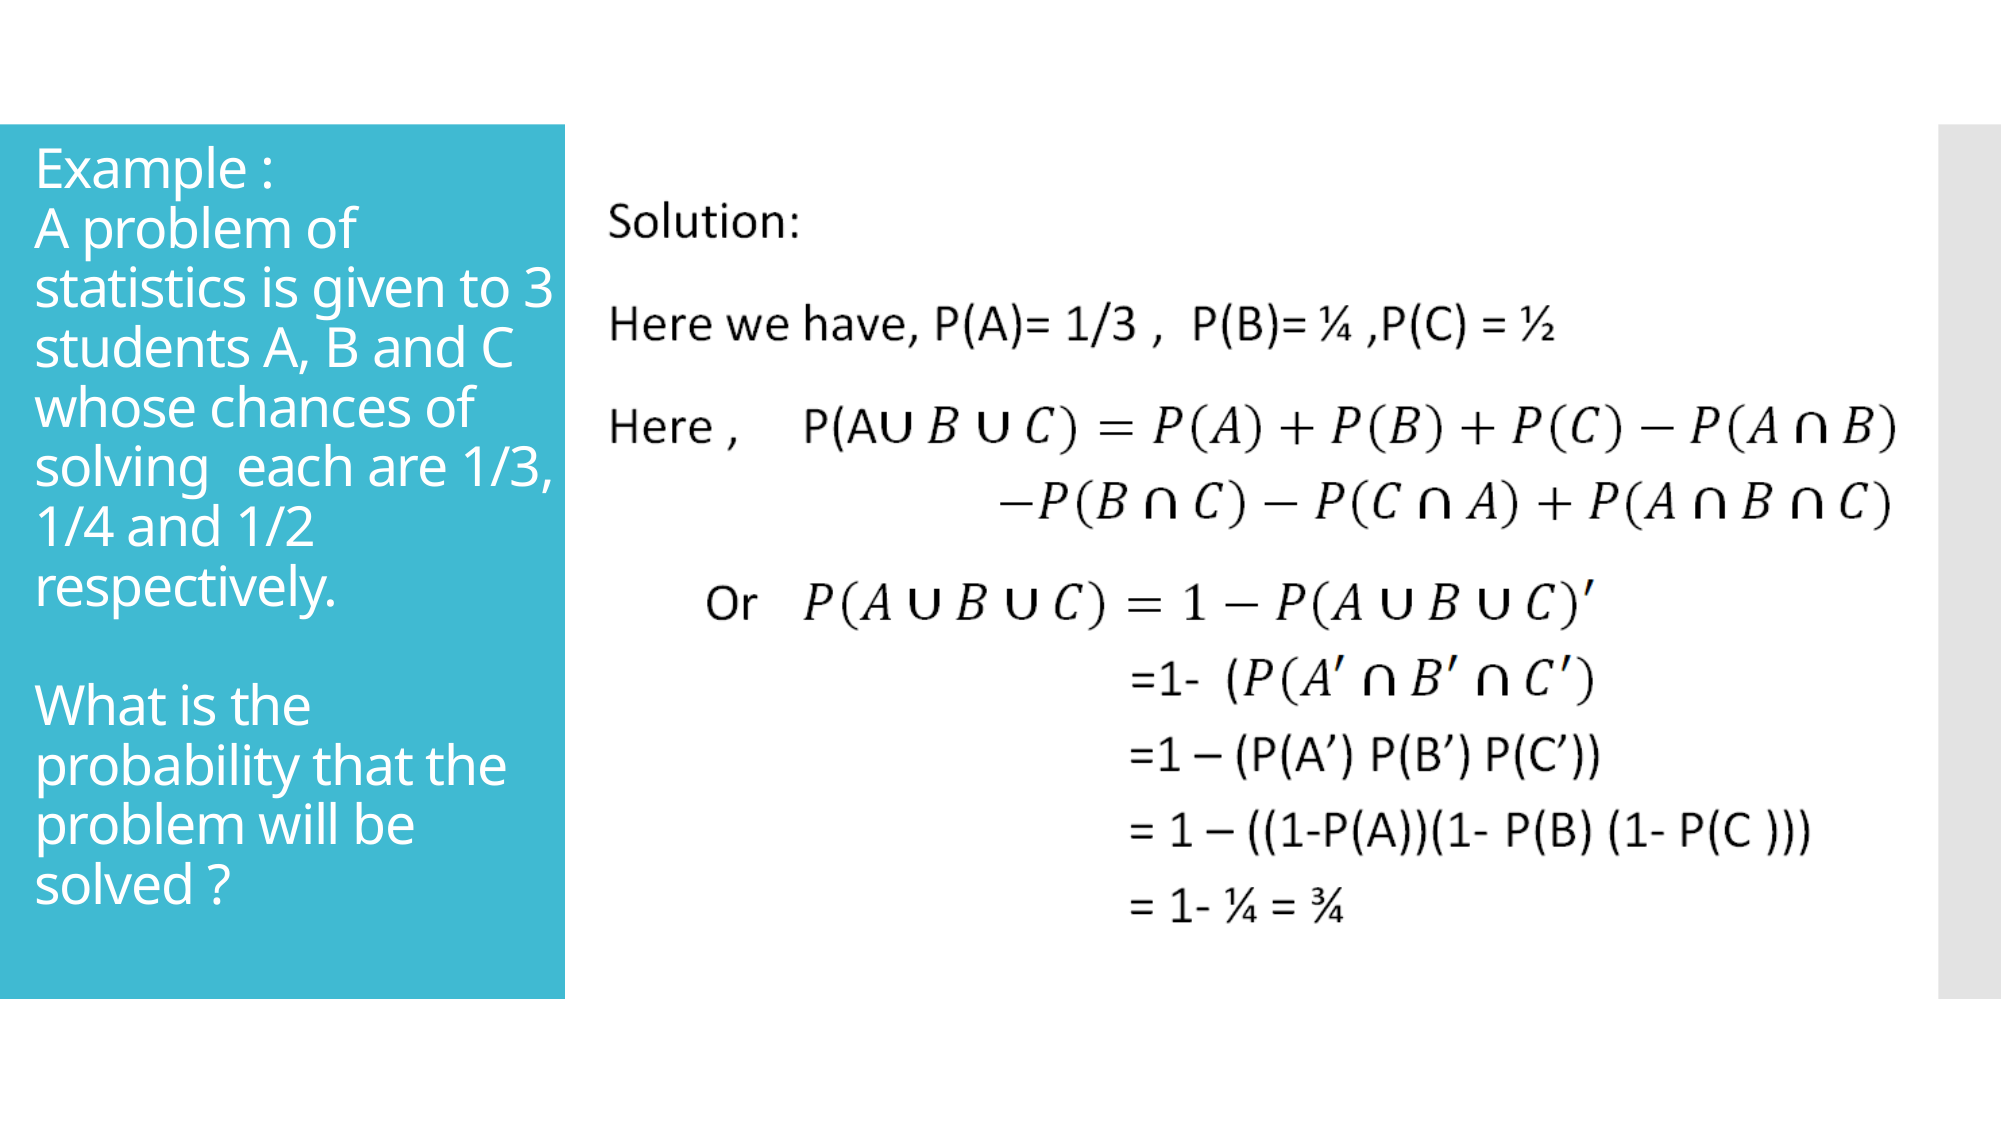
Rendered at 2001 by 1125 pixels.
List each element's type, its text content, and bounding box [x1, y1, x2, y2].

title Example : A problem of statistics is given to 3 students A, B and C whose chances of solving each are 1/3, 1/4 and 1/2 respectively. What is the probability that the problem will be solved ? [19, 132, 581, 991]
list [582, 188, 1914, 940]
